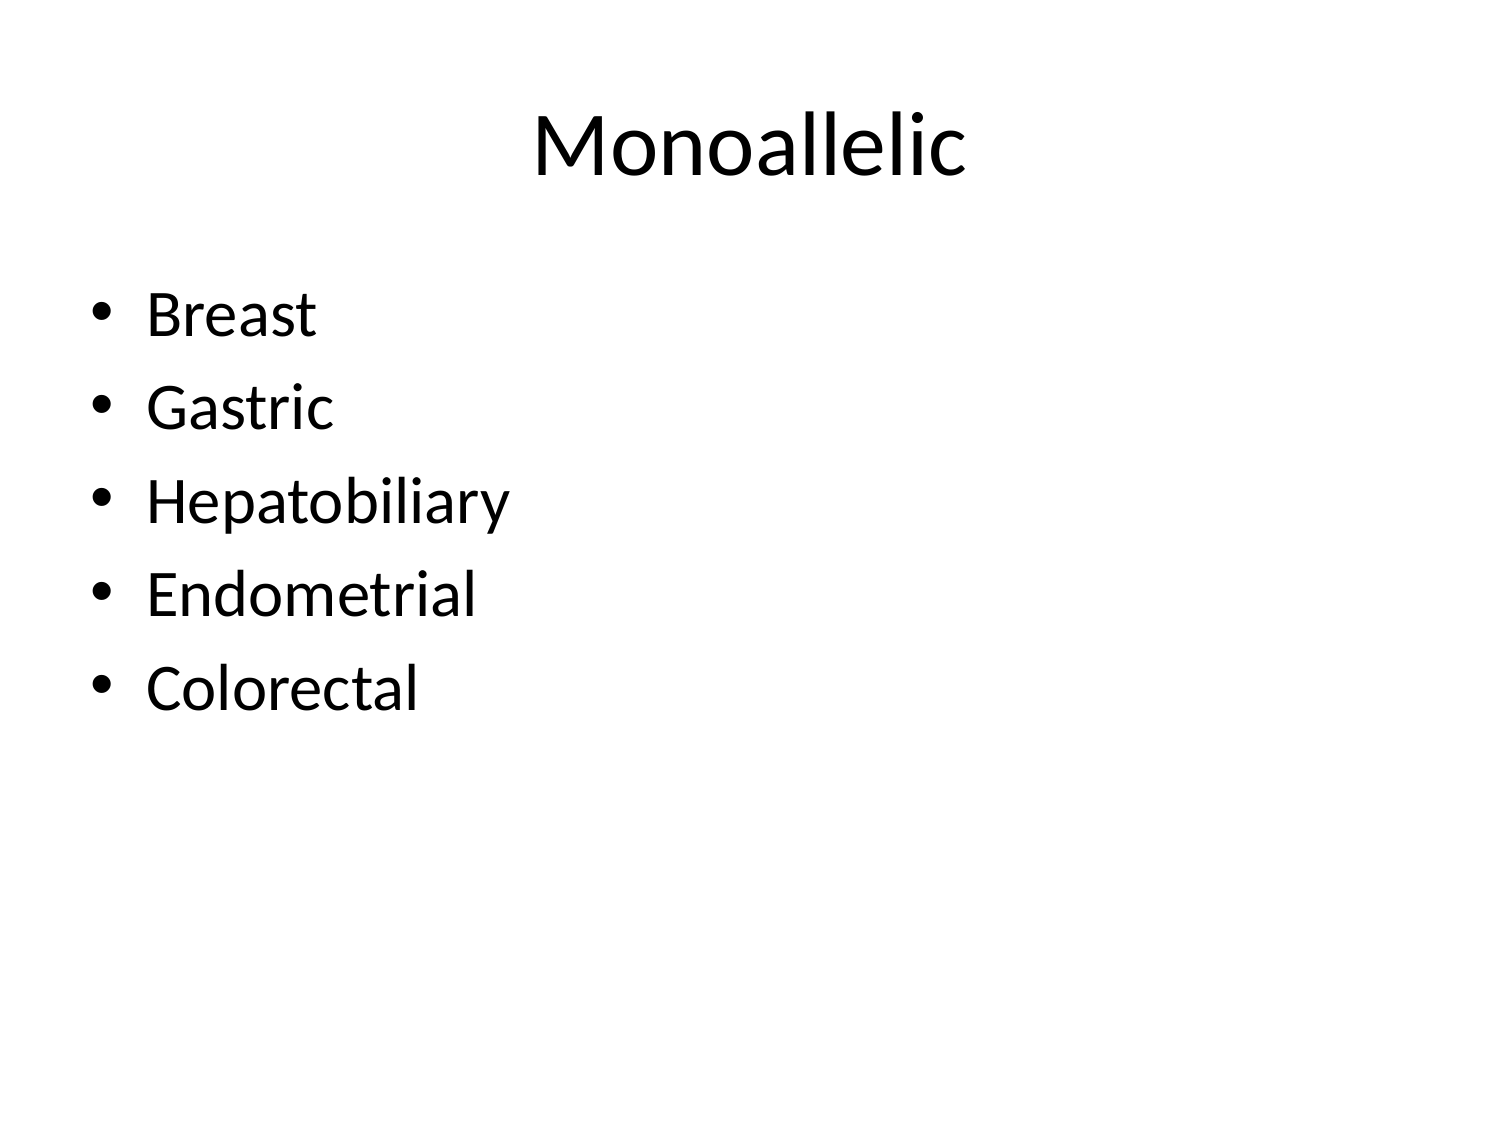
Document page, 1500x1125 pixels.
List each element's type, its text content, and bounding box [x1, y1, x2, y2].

title Monoallelic [75, 45, 1425, 233]
list Breast Gastric Hepatobiliary Endometrial Colorectal [75, 262, 1425, 1005]
